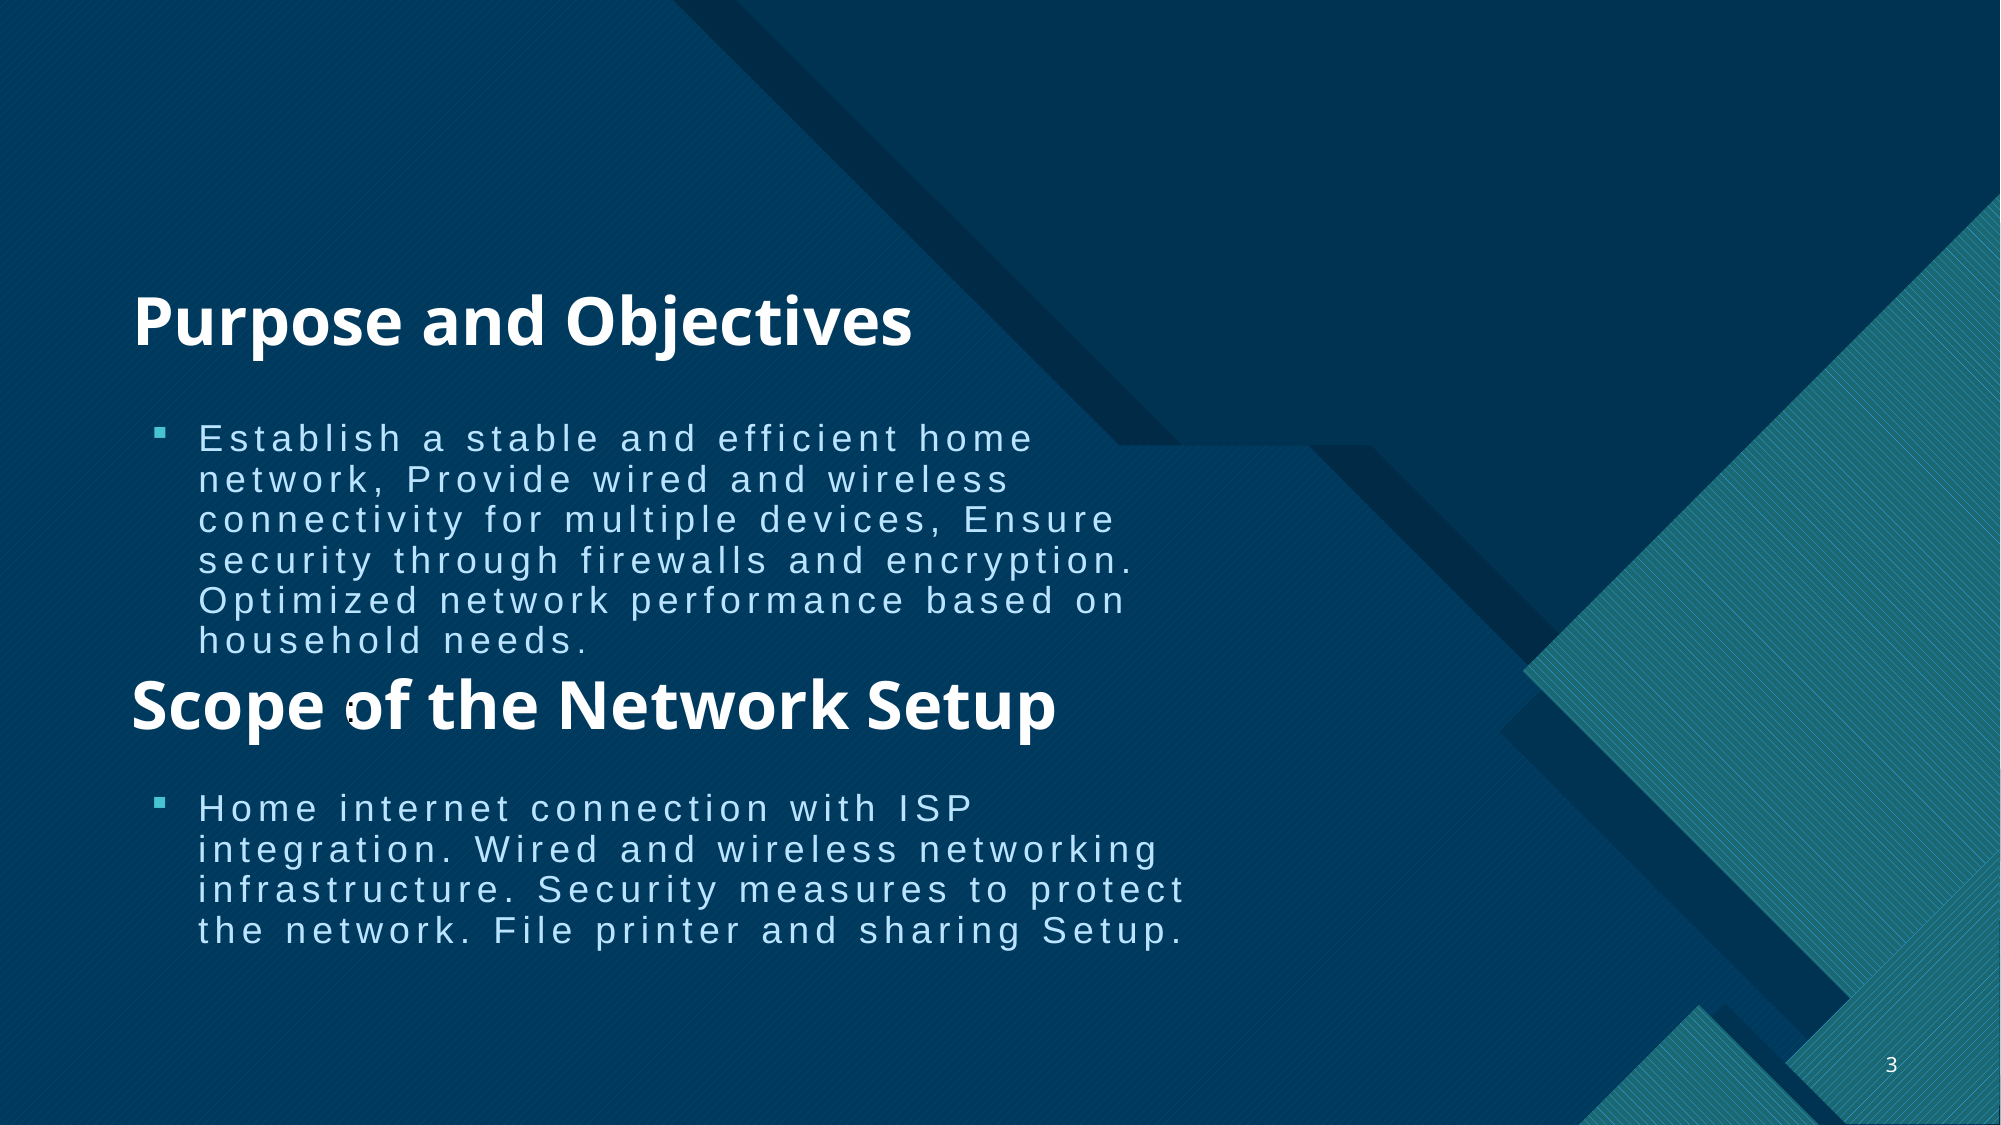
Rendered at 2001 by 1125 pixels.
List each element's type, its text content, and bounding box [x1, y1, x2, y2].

text_box Scope of the Network Setup [117, 656, 1118, 751]
text_box Home internet connection with ISP integration. Wired and wireless networking infrastructure. Security measures to protect the network. File printer and sharing Setup. [136, 781, 1253, 959]
text_box : [330, 677, 1292, 738]
slide_number 3 [1845, 1035, 1913, 1096]
list Establish a stable and efficient home network, Provide wired and wireless connectivity for multiple devices, Ensure security through firewalls and encryption. Optimized network performance based on household needs. [136, 411, 1253, 677]
title Purpose and Objectives [117, 226, 1392, 367]
